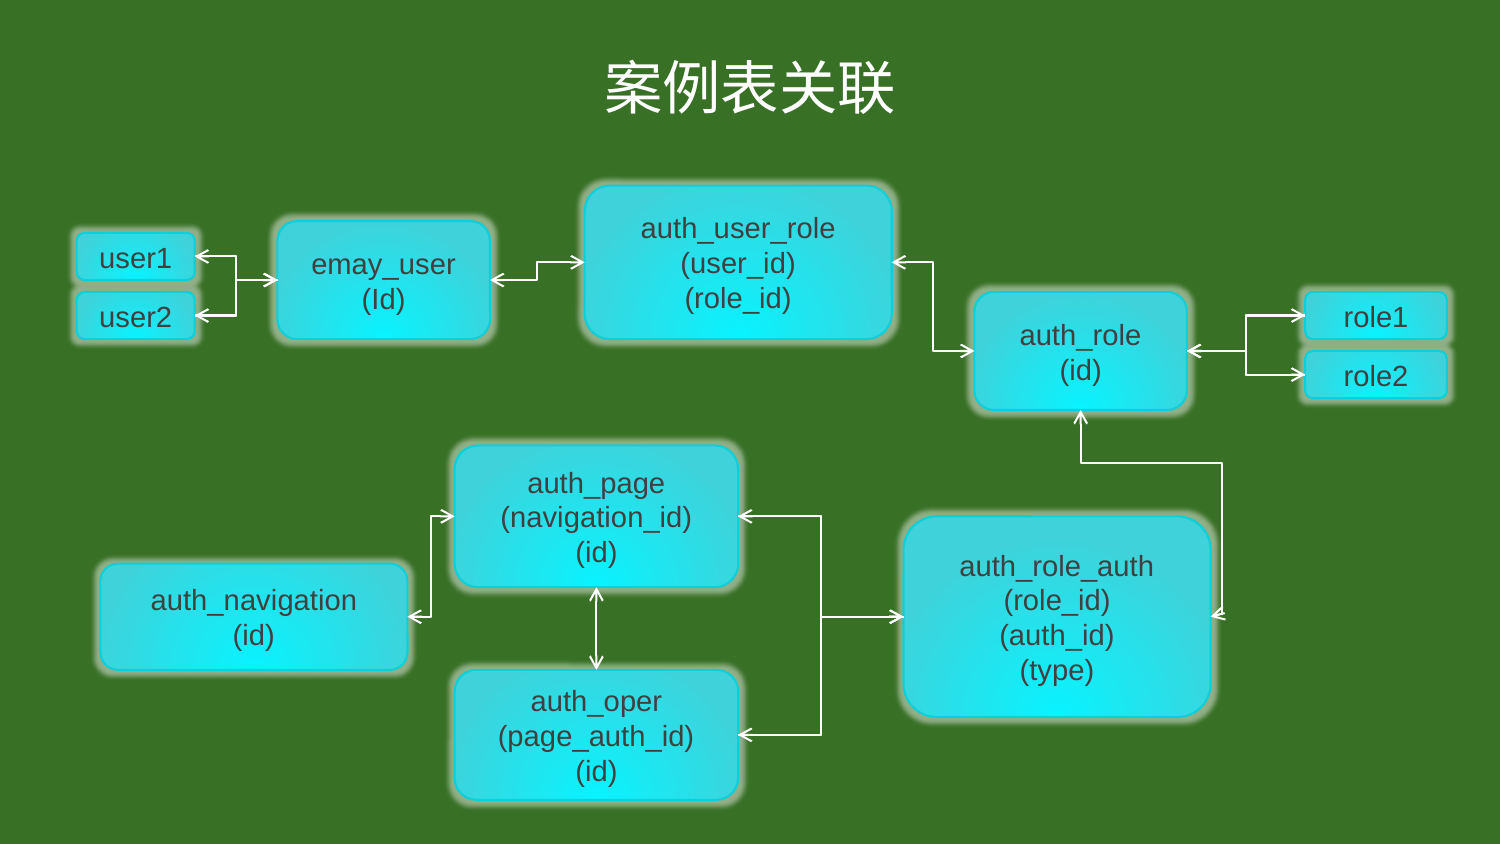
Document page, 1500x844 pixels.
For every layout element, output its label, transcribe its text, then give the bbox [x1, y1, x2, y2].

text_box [1186, 314, 1306, 352]
text_box emay_user (Id) [276, 219, 492, 341]
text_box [891, 261, 975, 352]
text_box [194, 255, 278, 279]
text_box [406, 515, 456, 618]
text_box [554, 628, 639, 632]
text_box auth_page (navigation_id) (id) [453, 444, 740, 589]
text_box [737, 515, 904, 616]
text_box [489, 261, 586, 281]
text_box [1080, 409, 1212, 618]
text_box auth_user_role (user_id) (role_id) [583, 184, 893, 341]
text_box auth_navigation (id) [99, 562, 409, 671]
text_box role2 [1304, 349, 1448, 400]
text_box 案例表关联 [589, 43, 911, 129]
text_box auth_role_auth (role_id) (auth_id) (type) [908, 515, 1212, 719]
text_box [1186, 359, 1306, 376]
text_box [737, 616, 904, 736]
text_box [194, 279, 278, 316]
text_box auth_role (id) [973, 290, 1188, 412]
text_box role1 [1304, 290, 1448, 341]
text_box user1 [75, 231, 196, 282]
text_box auth_oper (page_auth_id) (id) [453, 668, 740, 801]
text_box user2 [75, 290, 196, 341]
